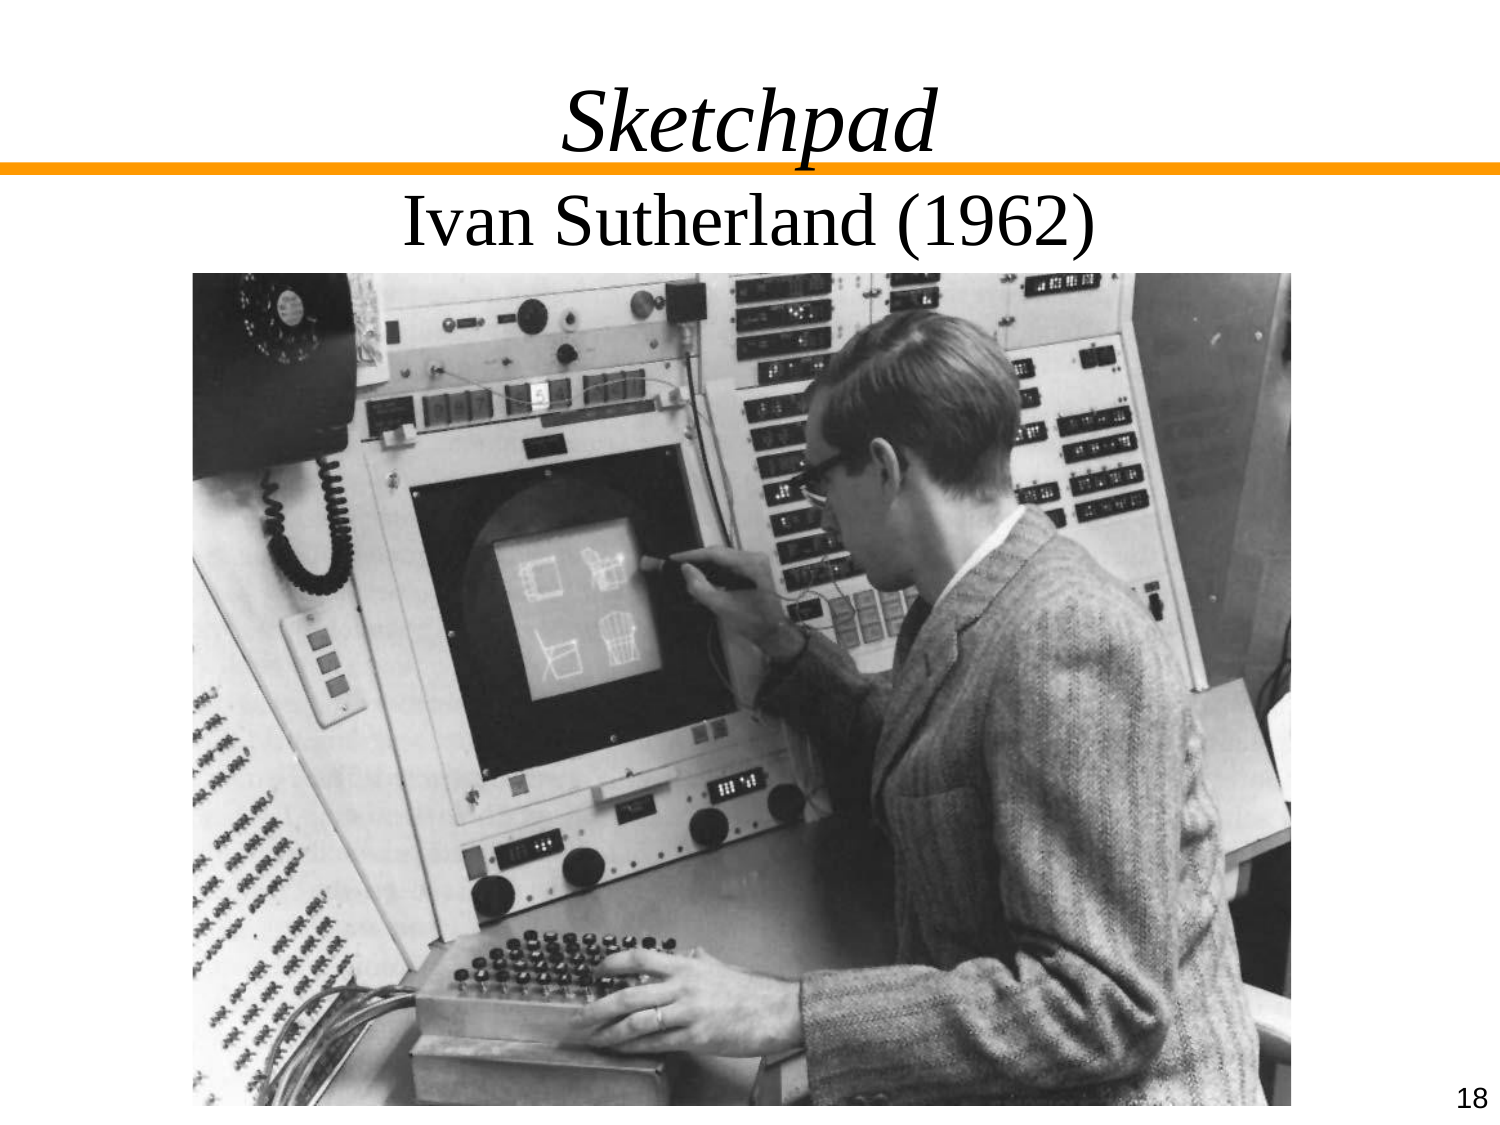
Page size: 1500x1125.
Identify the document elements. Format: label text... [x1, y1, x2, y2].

text_box [192, 273, 1292, 1106]
title Sketchpad [559, 57, 941, 167]
text_box Ivan Sutherland (1962) [399, 167, 1100, 260]
text_box 18 [1454, 1077, 1491, 1115]
